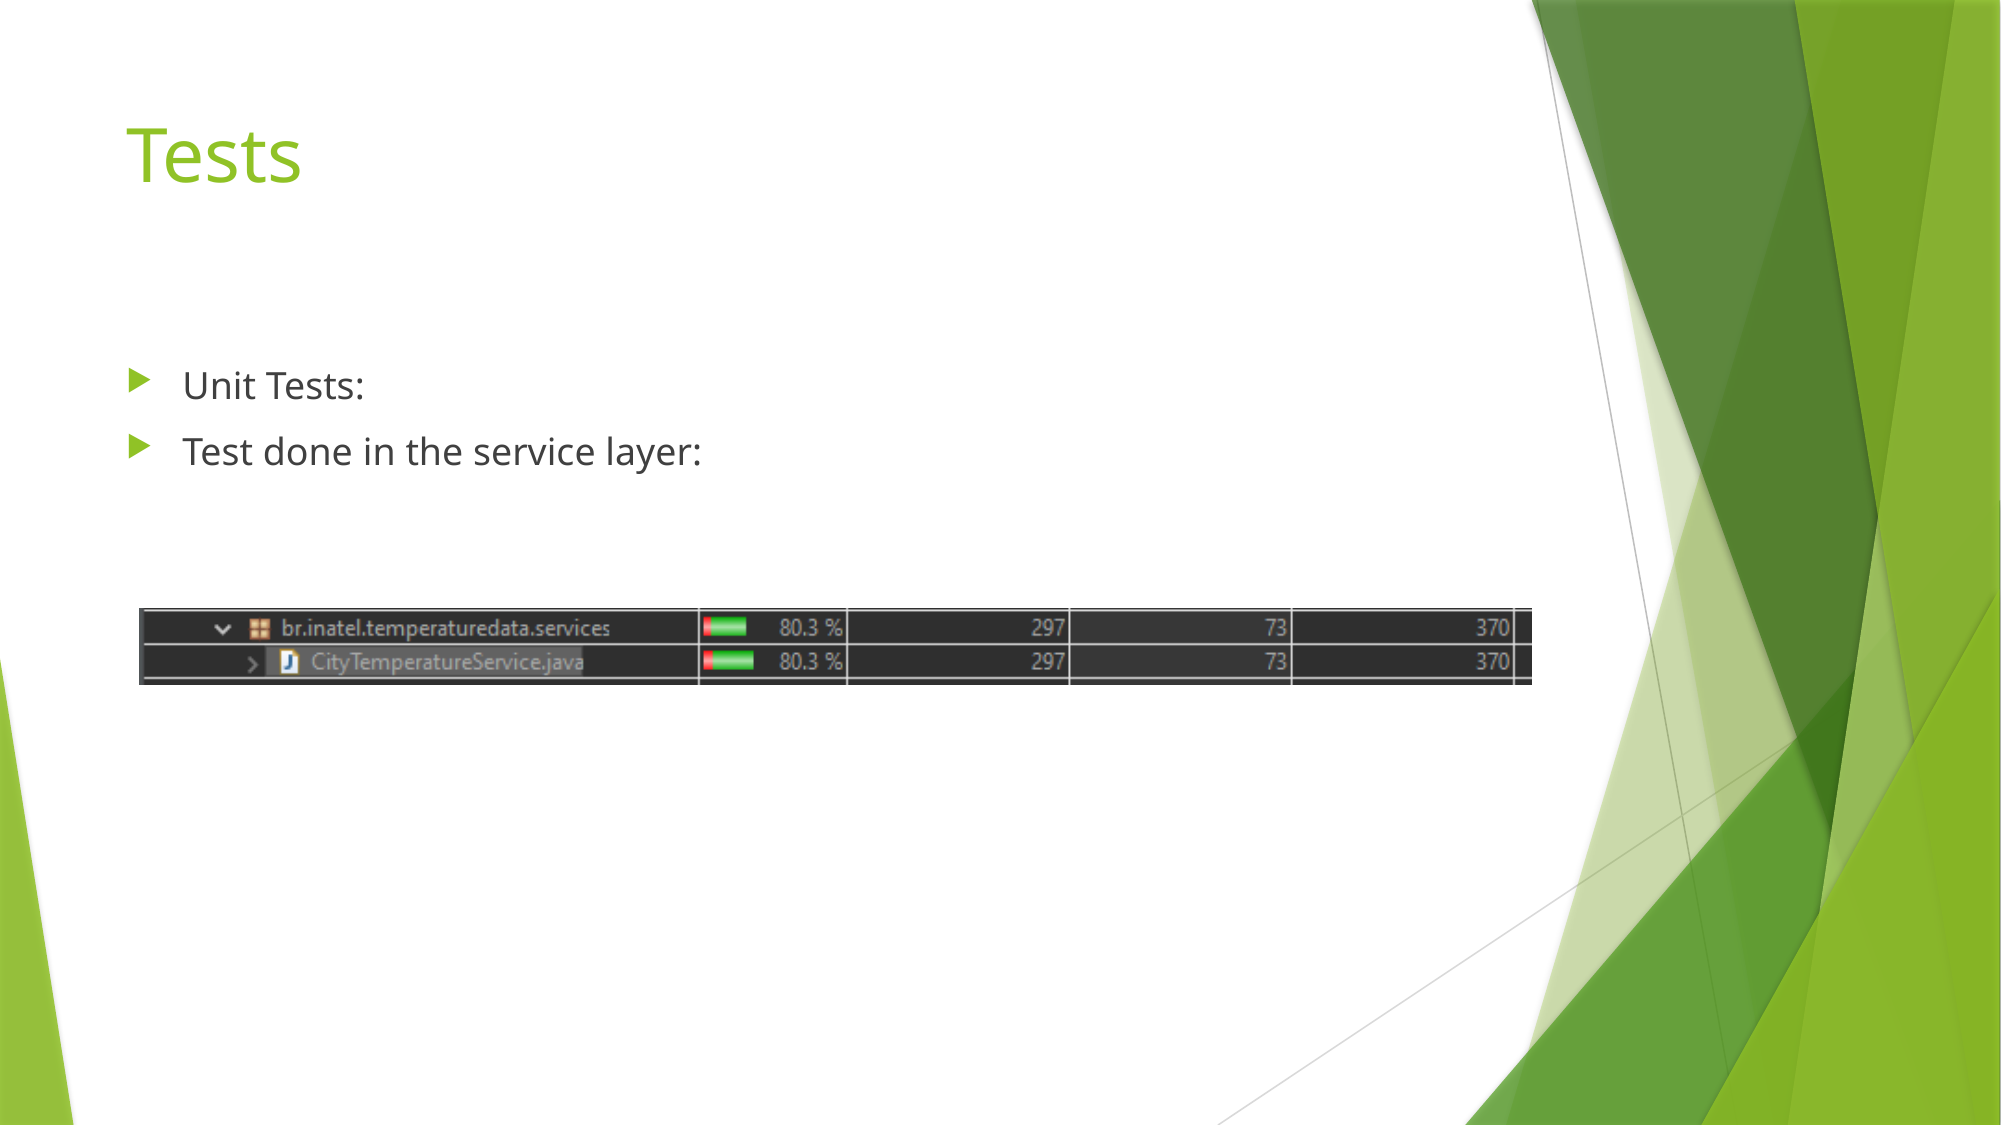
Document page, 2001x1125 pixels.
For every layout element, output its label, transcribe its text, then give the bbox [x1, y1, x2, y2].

title Tests [111, 99, 1522, 317]
list Unit Tests: Test done in the service layer: [111, 354, 1522, 992]
picture [139, 608, 1532, 686]
